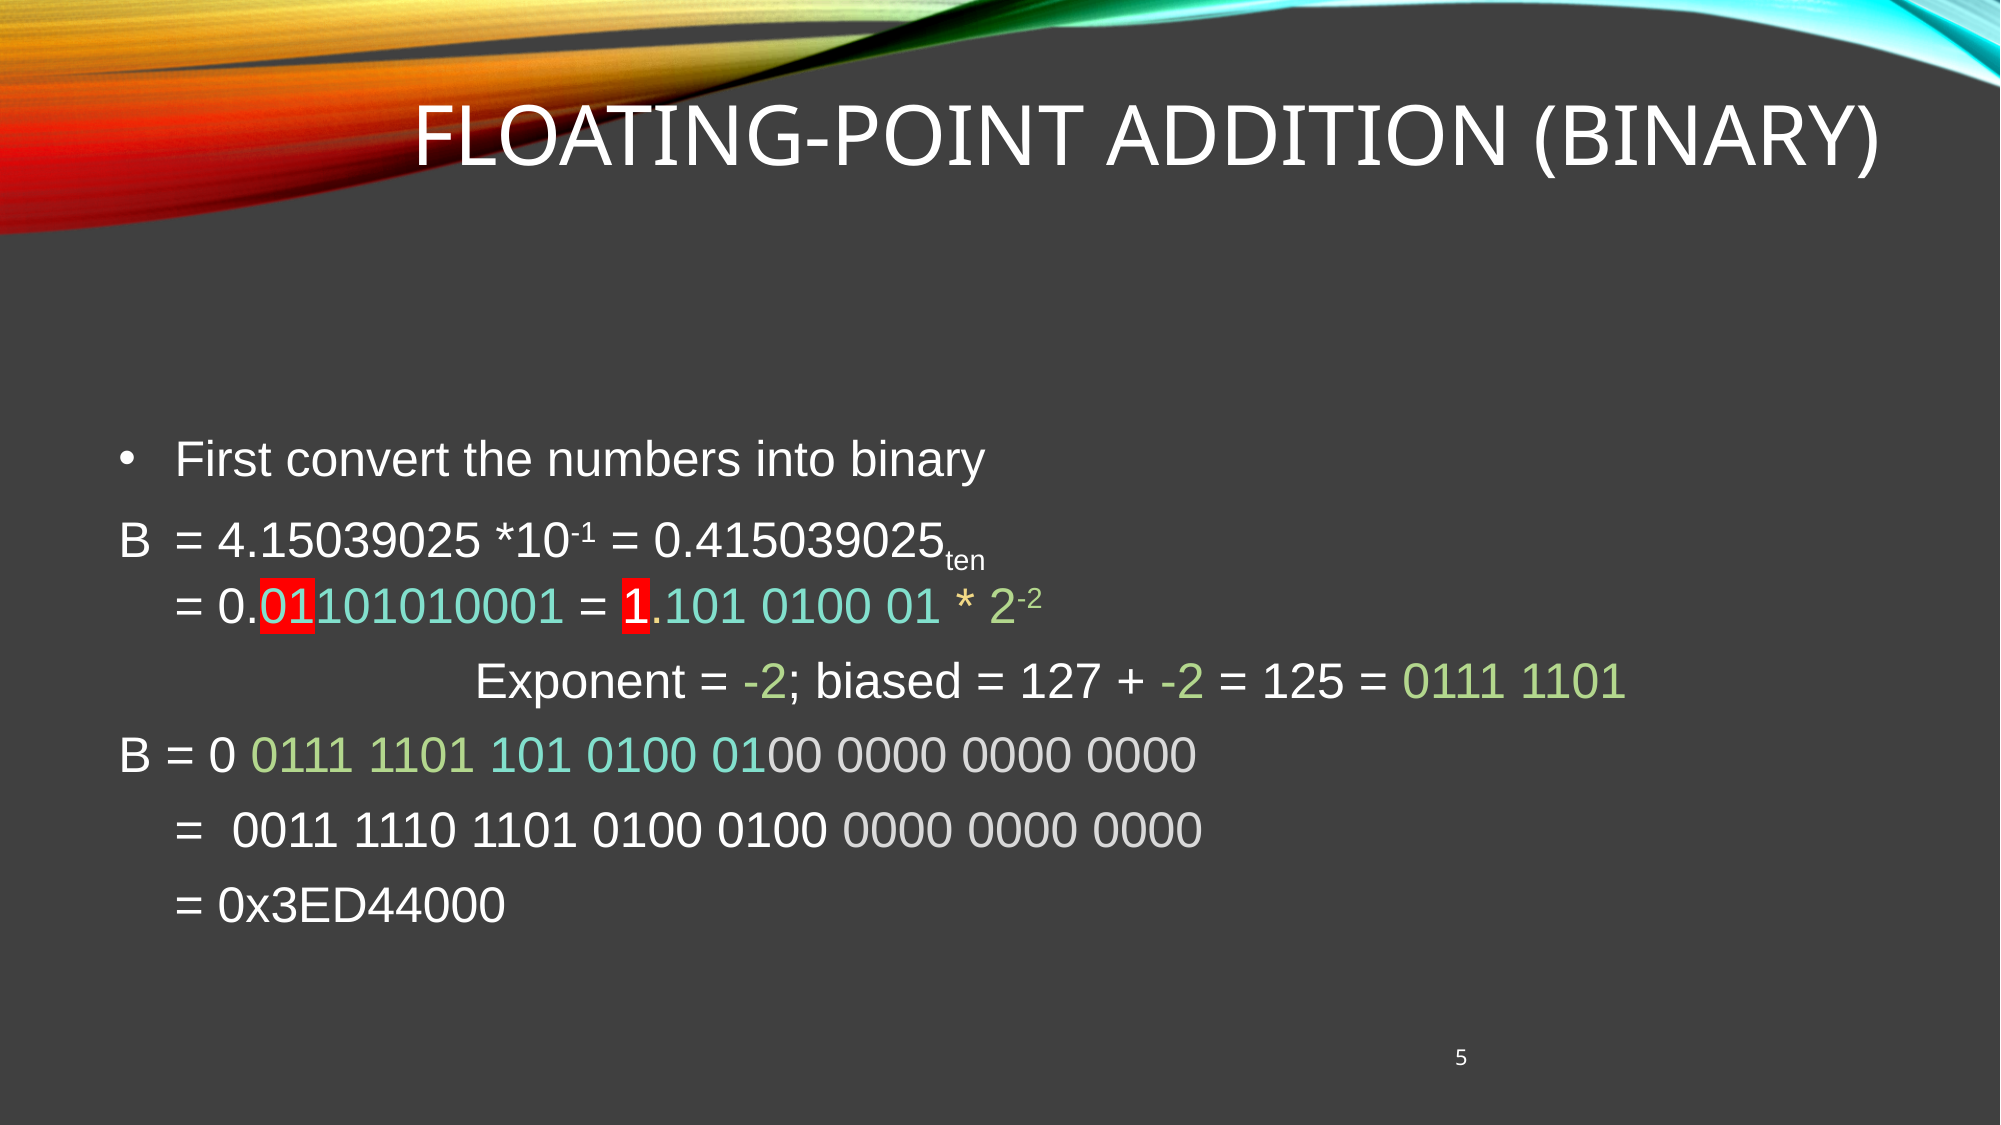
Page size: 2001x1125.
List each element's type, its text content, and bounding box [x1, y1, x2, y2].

slide_number 5 [1100, 1028, 1483, 1089]
title Floating-Point Addition (Binary) [99, 45, 1897, 233]
picture [0, 0, 2000, 237]
list First convert the numbers into binary B = 4.15039025 *10-1 = 0.415039025ten = 0.01101010001 = 1.101 0100 01 * 2-2 Exponent = -2; biased = 127 + -2 = 125 = 0111 1101 B = 0 0111 1101 101 0100 0100 0000 0000 0000 = 0011 1110 1101 0100 0100 0000 0000 0000 = 0x3ED44000 [103, 270, 1900, 985]
